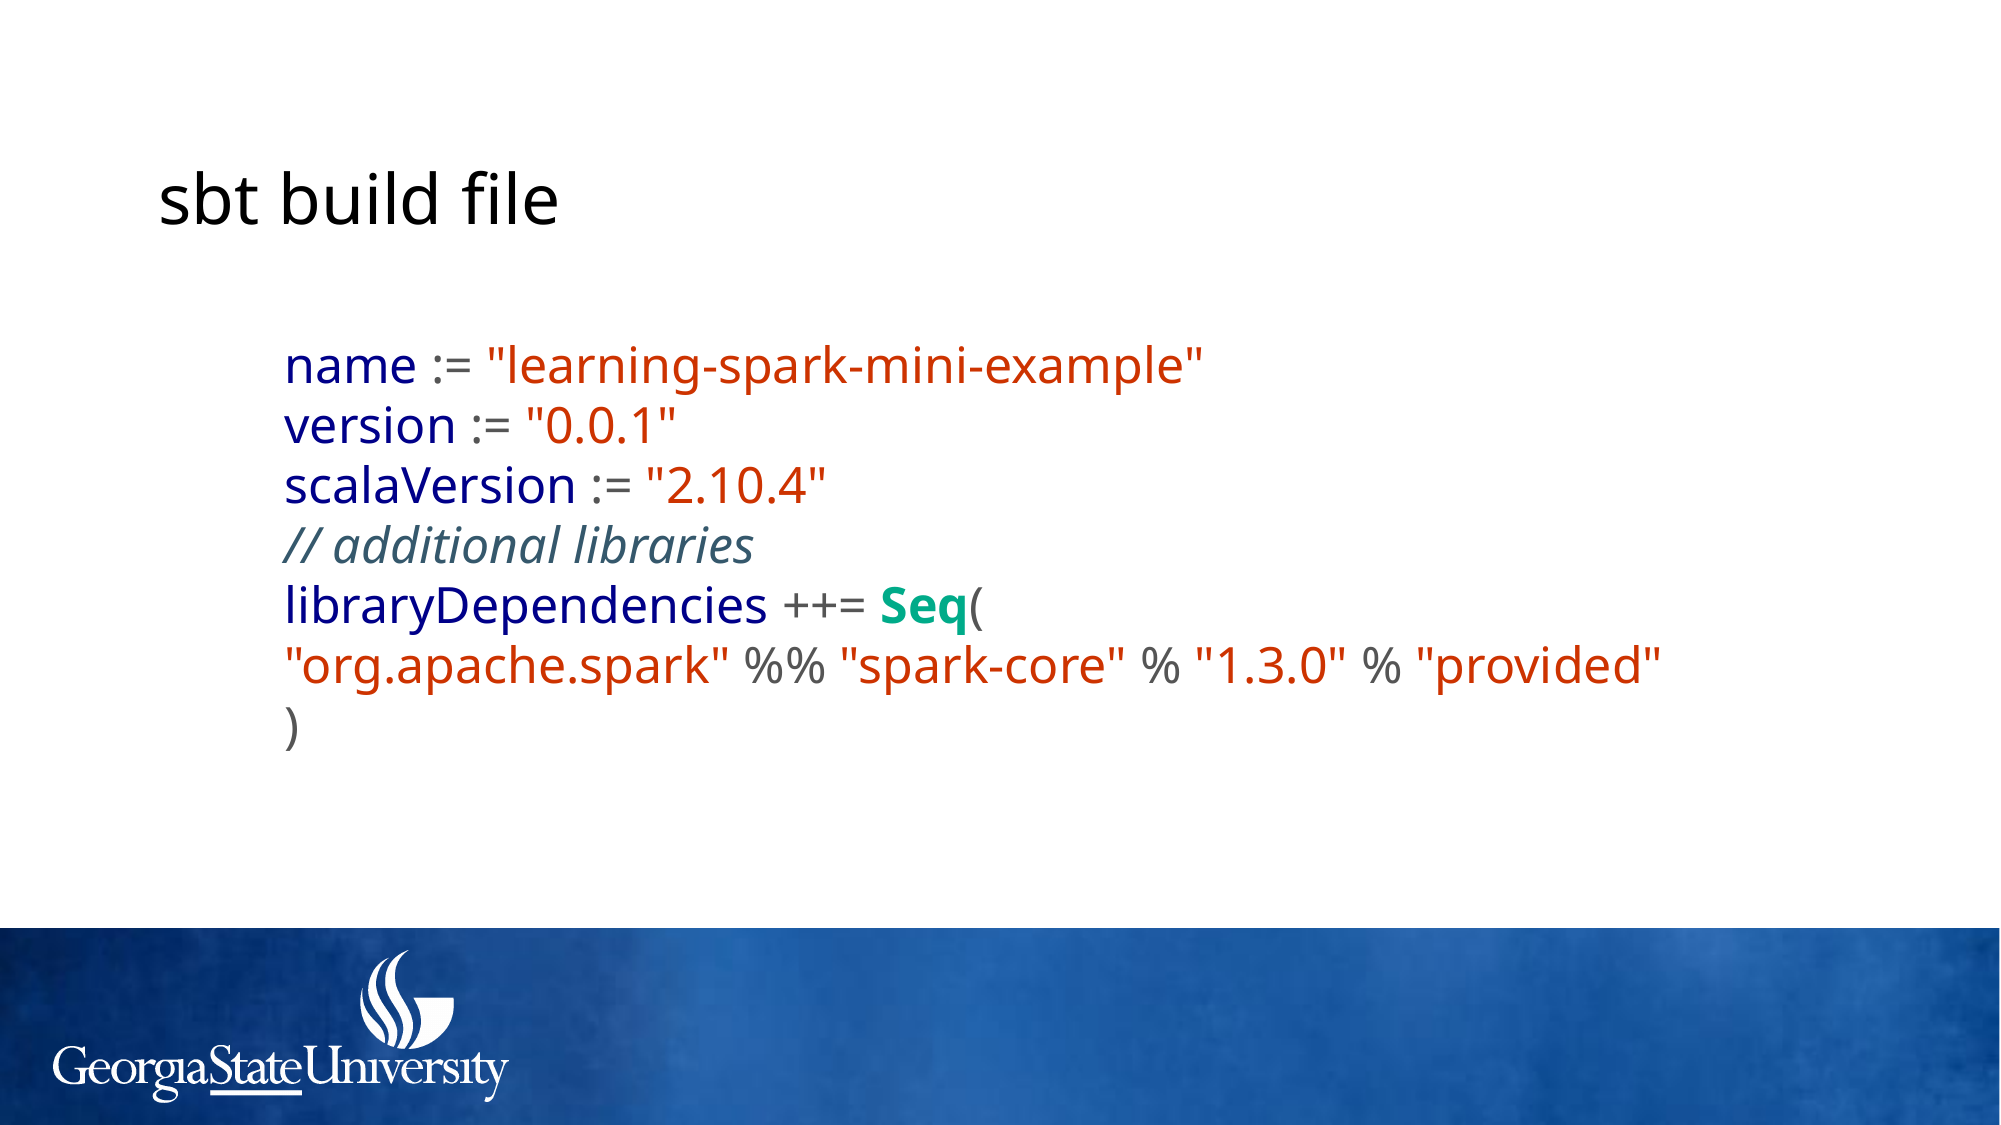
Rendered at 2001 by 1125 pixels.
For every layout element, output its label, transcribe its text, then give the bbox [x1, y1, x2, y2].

picture [0, 928, 2000, 1125]
text_box name := "learning-spark-mini-example" version := "0.0.1" scalaVersion := "2.10.4" // additional libraries libraryDependencies ++= Seq( "org.apache.spark" %% "spark-core" % "1.3.0" % "provided" ) [269, 326, 1731, 761]
title sbt build file [143, 137, 605, 268]
